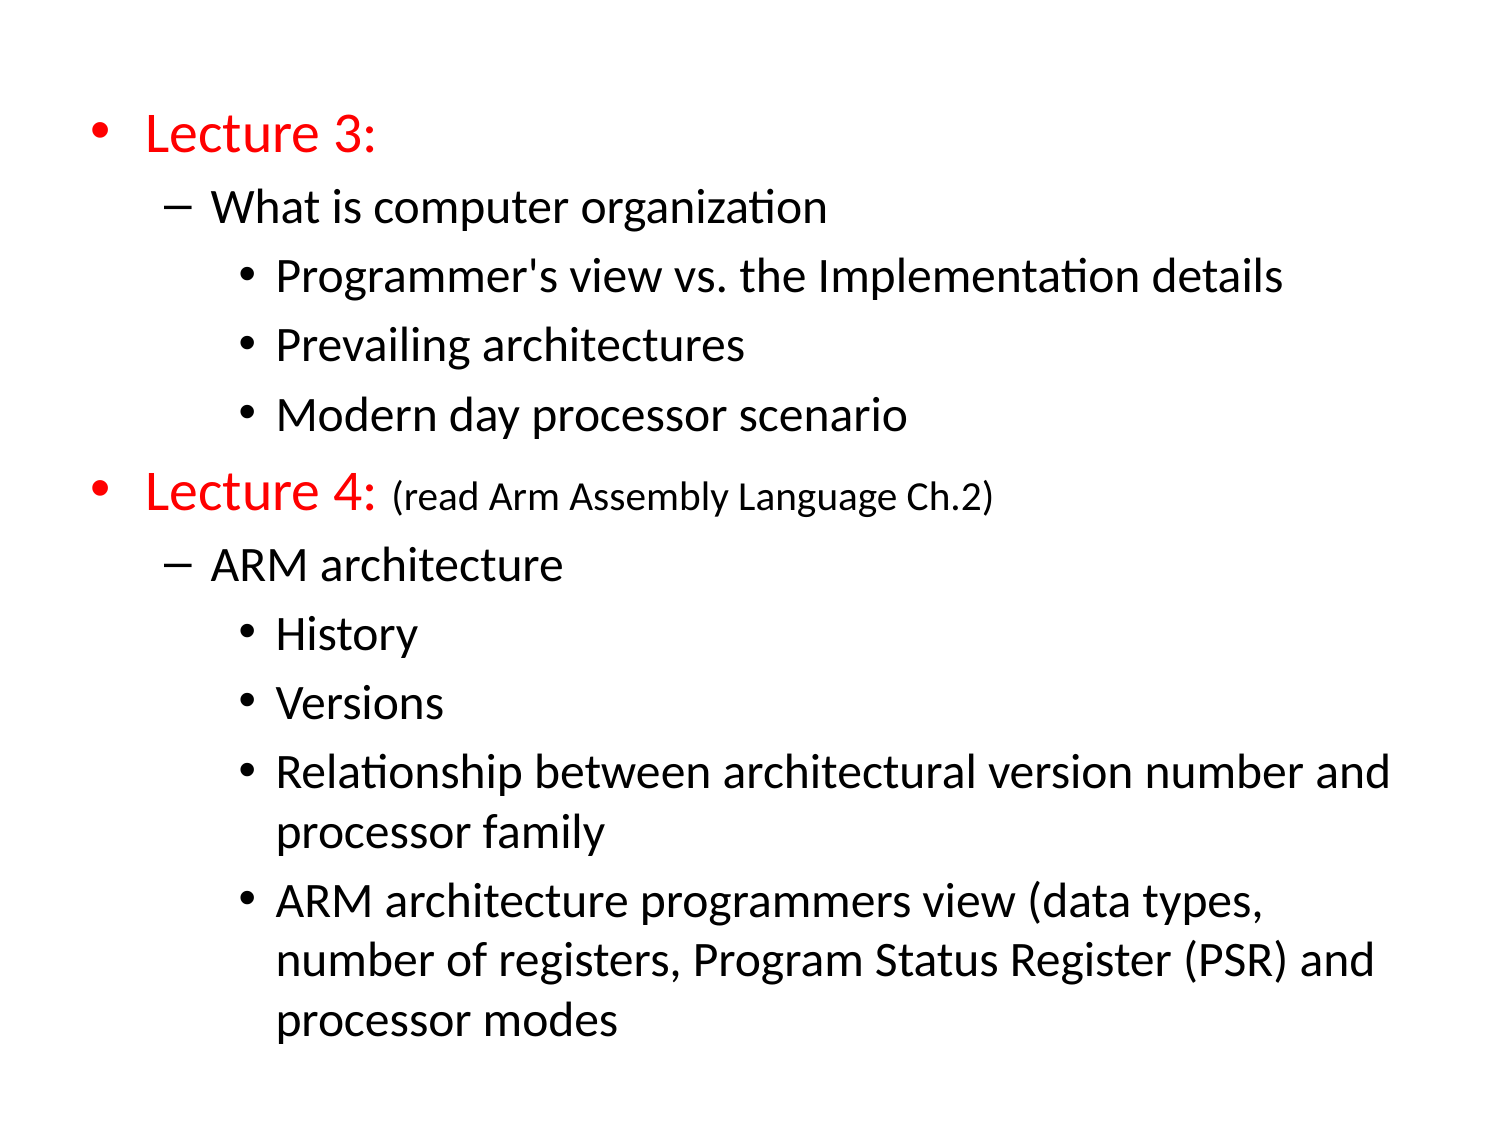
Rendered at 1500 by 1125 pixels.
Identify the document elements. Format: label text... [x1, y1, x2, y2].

list Lecture 3: What is computer organization Programmer's view vs. the Implementation details Prevailing architectures Modern day processor scenario Lecture 4: (read Arm Assembly Language Ch.2) ARM architecture History Versions Relationship between architectural version number and processor family ARM architecture programmers view (data types, number of registers, Program Status Register (PSR) and processor modes [75, 87, 1425, 1063]
